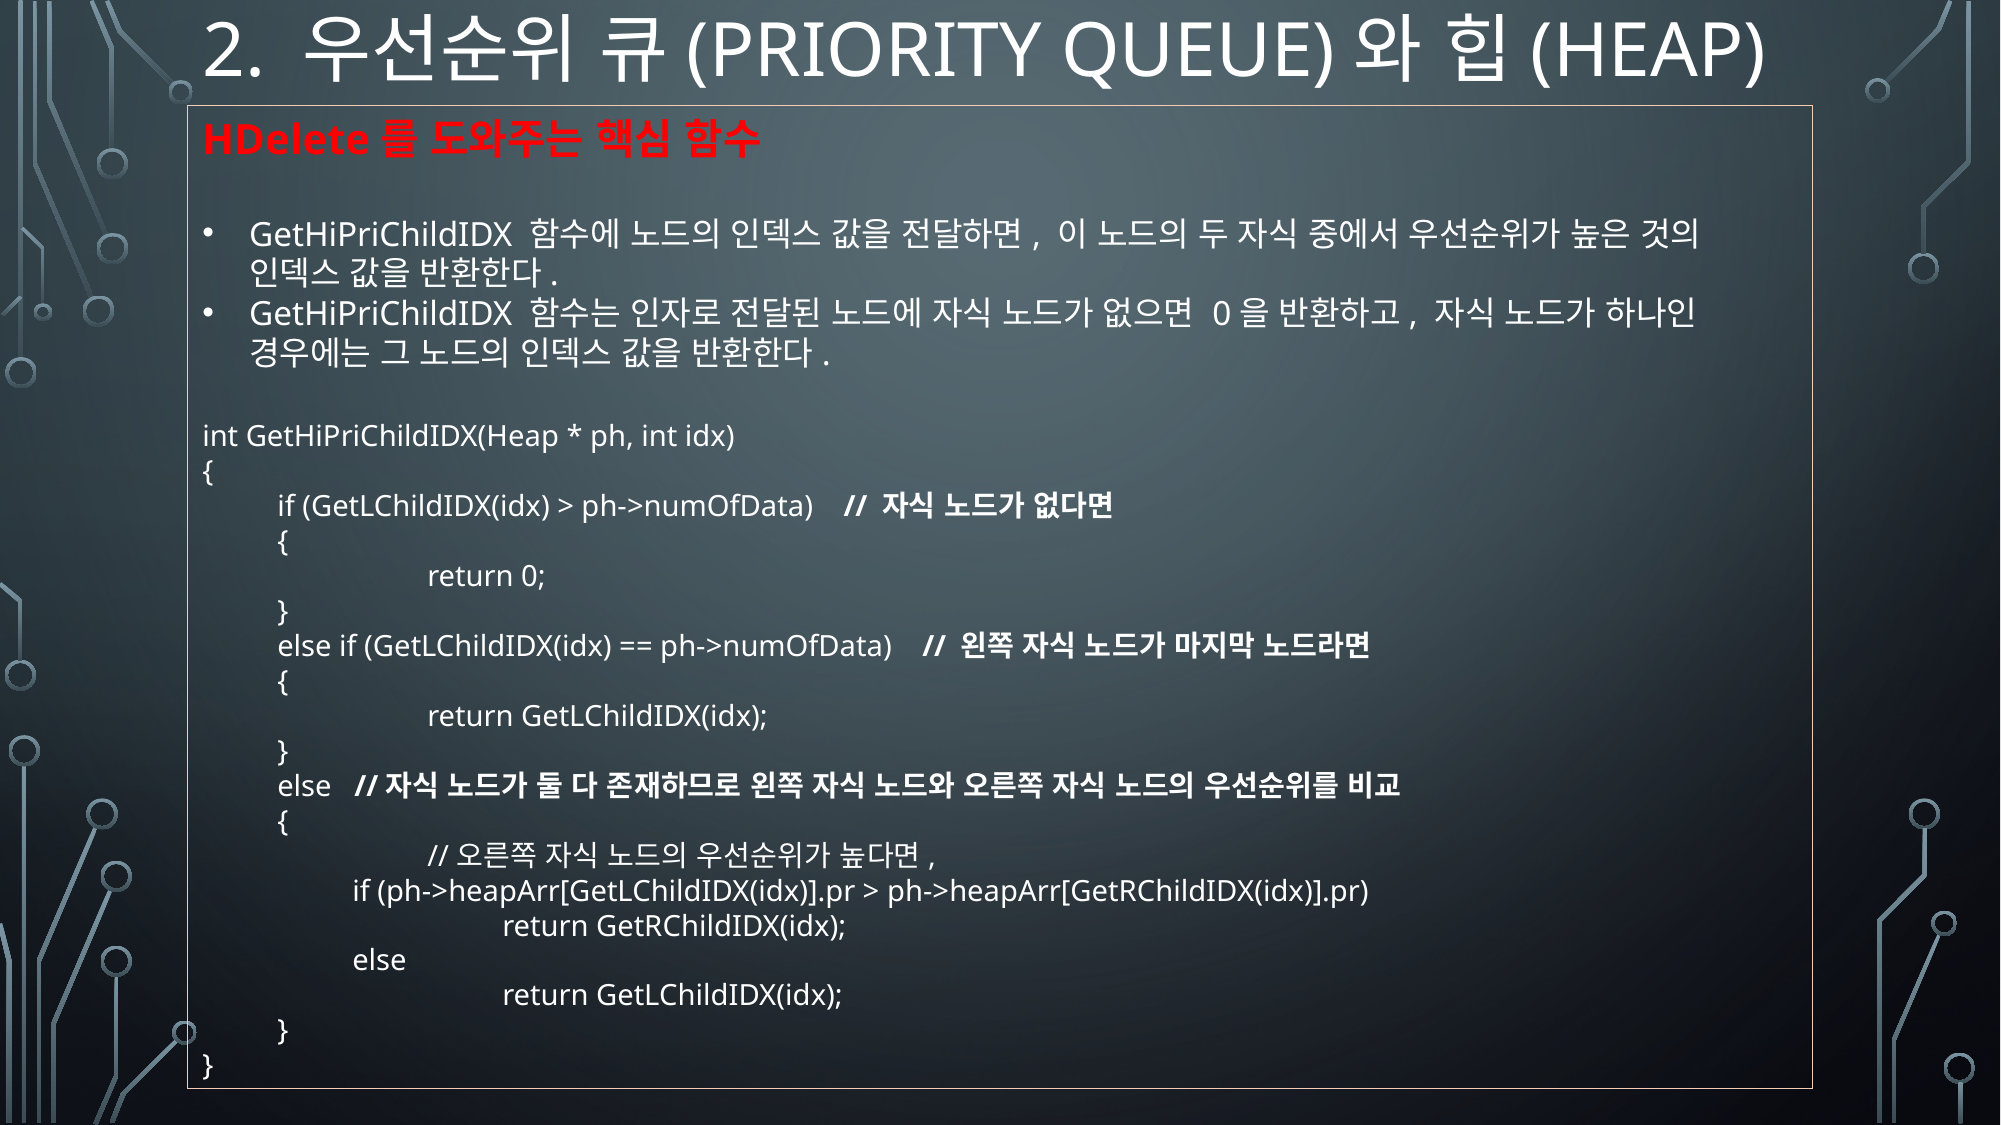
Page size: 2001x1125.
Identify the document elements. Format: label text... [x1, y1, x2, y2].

title 2. 우선순위 큐(priority queue)와 힙(heap) [187, 0, 1813, 105]
text_box HDelete를 도와주는 핵심 함수 GetHiPriChildIDX 함수에 노드의 인덱스 값을 전달하면, 이 노드의 두 자식 중에서 우선순위가 높은 것의 인덱스 값을 반환한다. GetHiPriChildIDX 함수는 인자로 전달된 노드에 자식 노드가 없으면 0을 반환하고, 자식 노드가 하나인 경우에는 그 노드의 인덱스 값을 반환한다. int GetHiPriChildIDX(Heap * ph, int idx) { if (GetLChildIDX(idx) > ph->numOfData) // 자식 노드가 없다면 { return 0; } else if (GetLChildIDX(idx) == ph->numOfData) // 왼쪽 자식 노드가 마지막 노드라면 { return GetLChildIDX(idx); } else //자식 노드가 둘 다 존재하므로 왼쪽 자식 노드와 오른쪽 자식 노드의 우선순위를 비교 { //오른쪽 자식 노드의 우선순위가 높다면, if (ph->heapArr[GetLChildIDX(idx)].pr > ph->heapArr[GetRChildIDX(idx)].pr) return GetRChildIDX(idx); else return GetLChildIDX(idx); } } [187, 105, 1813, 1089]
